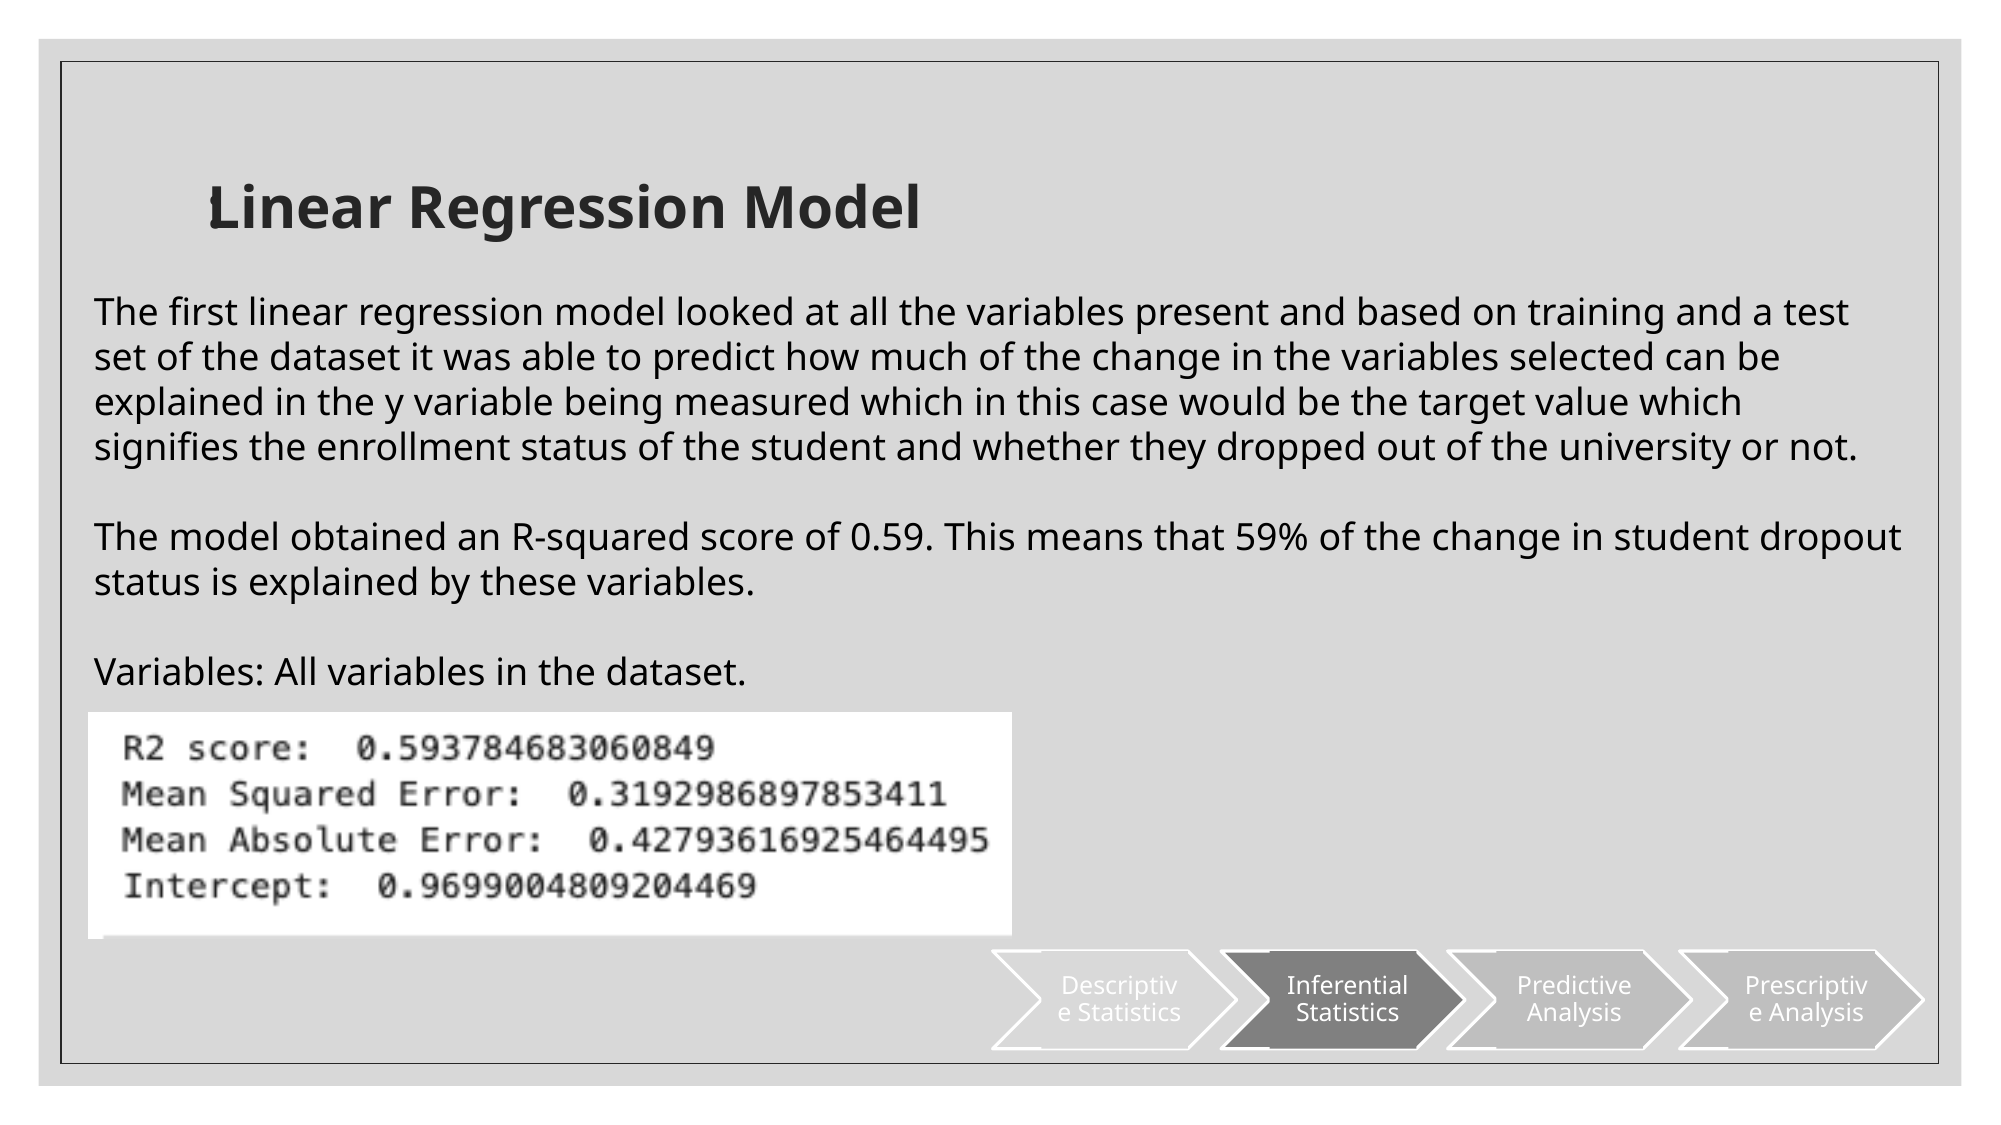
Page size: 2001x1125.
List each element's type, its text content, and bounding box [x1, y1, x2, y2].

text_box The first linear regression model looked at all the variables present and based on training and a test set of the dataset it was able to predict how much of the change in the variables selected can be explained in the y variable being measured which in this case would be the target value which signifies the enrollment status of the student and whether they dropped out of the university or not. The model obtained an R-squared score of 0.59. This means that 59% of the change in student dropout status is explained by these variables. Variables: All variables in the dataset. [78, 280, 1924, 746]
picture [88, 712, 1012, 940]
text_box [1220, 950, 1443, 1049]
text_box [1679, 950, 1924, 1049]
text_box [992, 950, 1217, 1049]
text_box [1447, 950, 1675, 1049]
text_box Linear Regression Model [192, 170, 955, 280]
